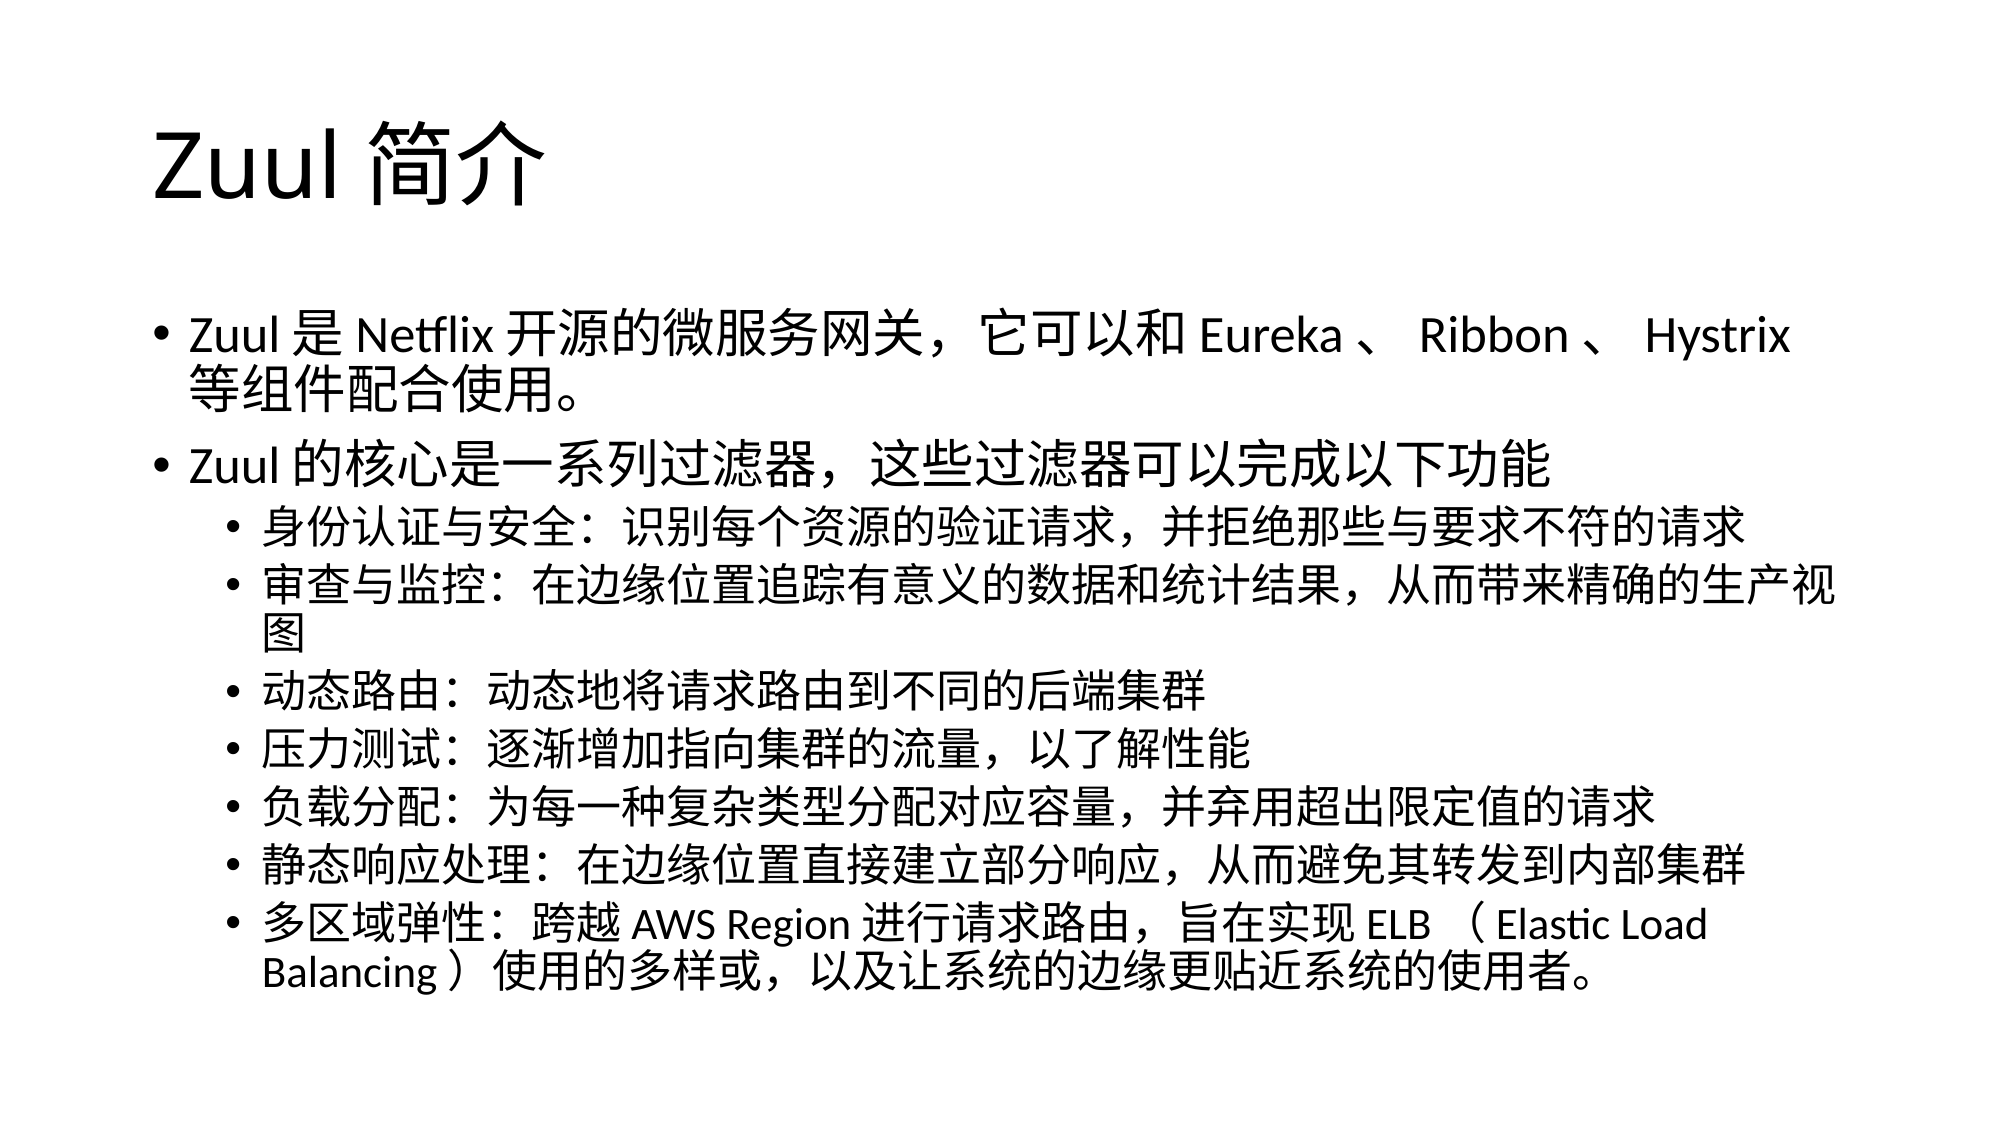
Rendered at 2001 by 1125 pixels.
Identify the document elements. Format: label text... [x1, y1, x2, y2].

list Zuul是Netflix开源的微服务网关，它可以和Eureka、Ribbon、Hystrix等组件配合使用。 Zuul的核心是一系列过滤器，这些过滤器可以完成以下功能 身份认证与安全：识别每个资源的验证请求，并拒绝那些与要求不符的请求 审查与监控：在边缘位置追踪有意义的数据和统计结果，从而带来精确的生产视图 动态路由：动态地将请求路由到不同的后端集群 压力测试：逐渐增加指向集群的流量，以了解性能 负载分配：为每一种复杂类型分配对应容量，并弃用超出限定值的请求 静态响应处理：在边缘位置直接建立部分响应，从而避免其转发到内部集群 多区域弹性：跨越AWS Region进行请求路由，旨在实现ELB（Elastic Load Balancing）使用的多样或，以及让系统的边缘更贴近系统的使用者。 [137, 299, 1863, 1014]
title Zuul简介 [137, 59, 1863, 278]
